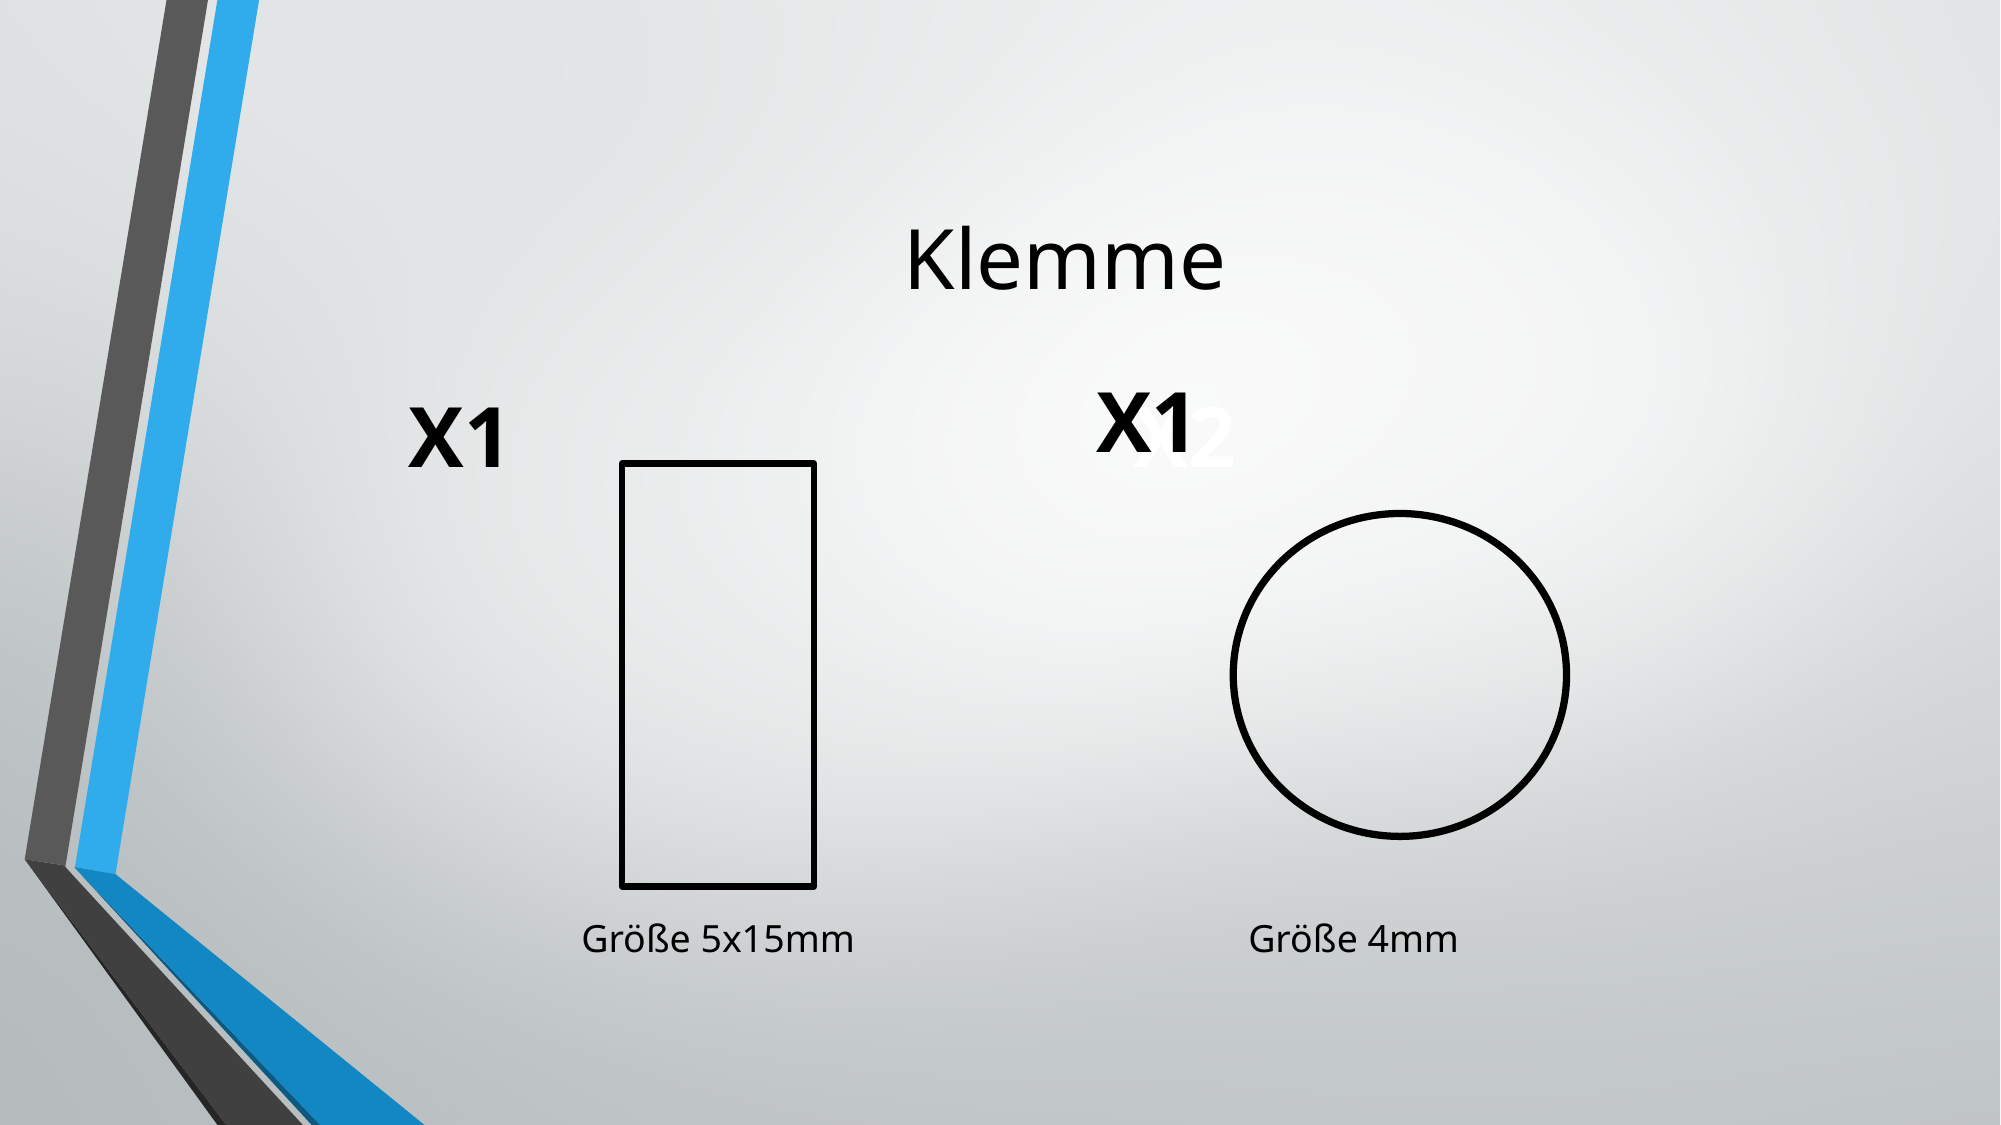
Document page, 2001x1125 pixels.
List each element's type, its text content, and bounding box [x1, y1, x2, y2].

title Klemme [243, 112, 1887, 400]
text_box Größe 5x15mm [566, 907, 870, 967]
text_box [1231, 512, 1568, 838]
text_box X2 [1118, 377, 1271, 492]
text_box X1 [1081, 362, 1234, 477]
text_box [621, 462, 815, 887]
text_box Größe 4mm [1233, 907, 1475, 968]
text_box X1 [394, 377, 547, 492]
